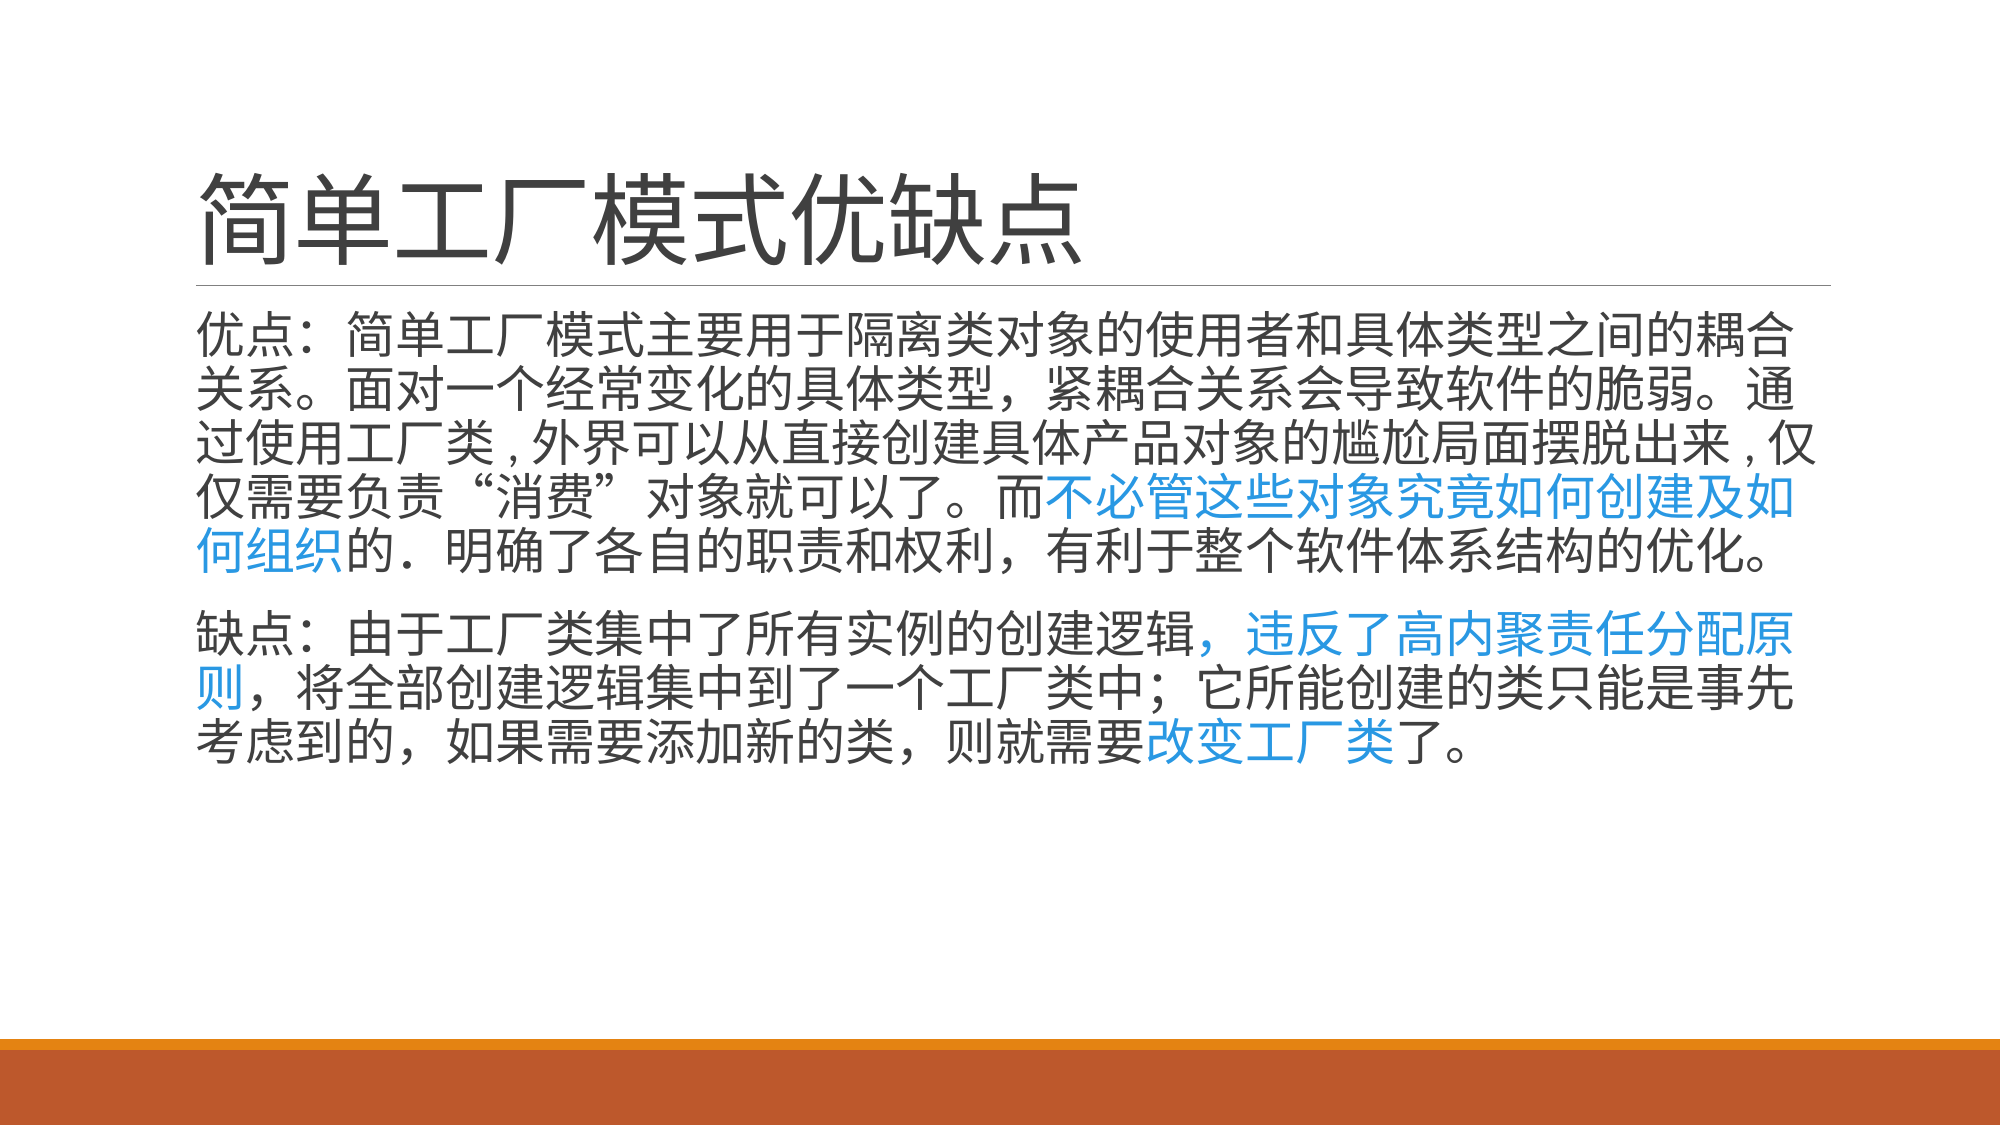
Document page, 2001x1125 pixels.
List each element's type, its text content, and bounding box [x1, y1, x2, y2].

title 简单工厂模式优缺点 [180, 47, 1830, 285]
list 优点：简单工厂模式主要用于隔离类对象的使用者和具体类型之间的耦合关系。面对一个经常变化的具体类型，紧耦合关系会导致软件的脆弱。通过使用工厂类,外界可以从直接创建具体产品对象的尴尬局面摆脱出来,仅仅需要负责“消费”对象就可以了。而不必管这些对象究竟如何创建及如何组织的．明确了各自的职责和权利，有利于整个软件体系结构的优化。 缺点：由于工厂类集中了所有实例的创建逻辑，违反了高内聚责任分配原则，将全部创建逻辑集中到了一个工厂类中；它所能创建的类只能是事先考虑到的，如果需要添加新的类，则就需要改变工厂类了。 [180, 302, 1830, 963]
